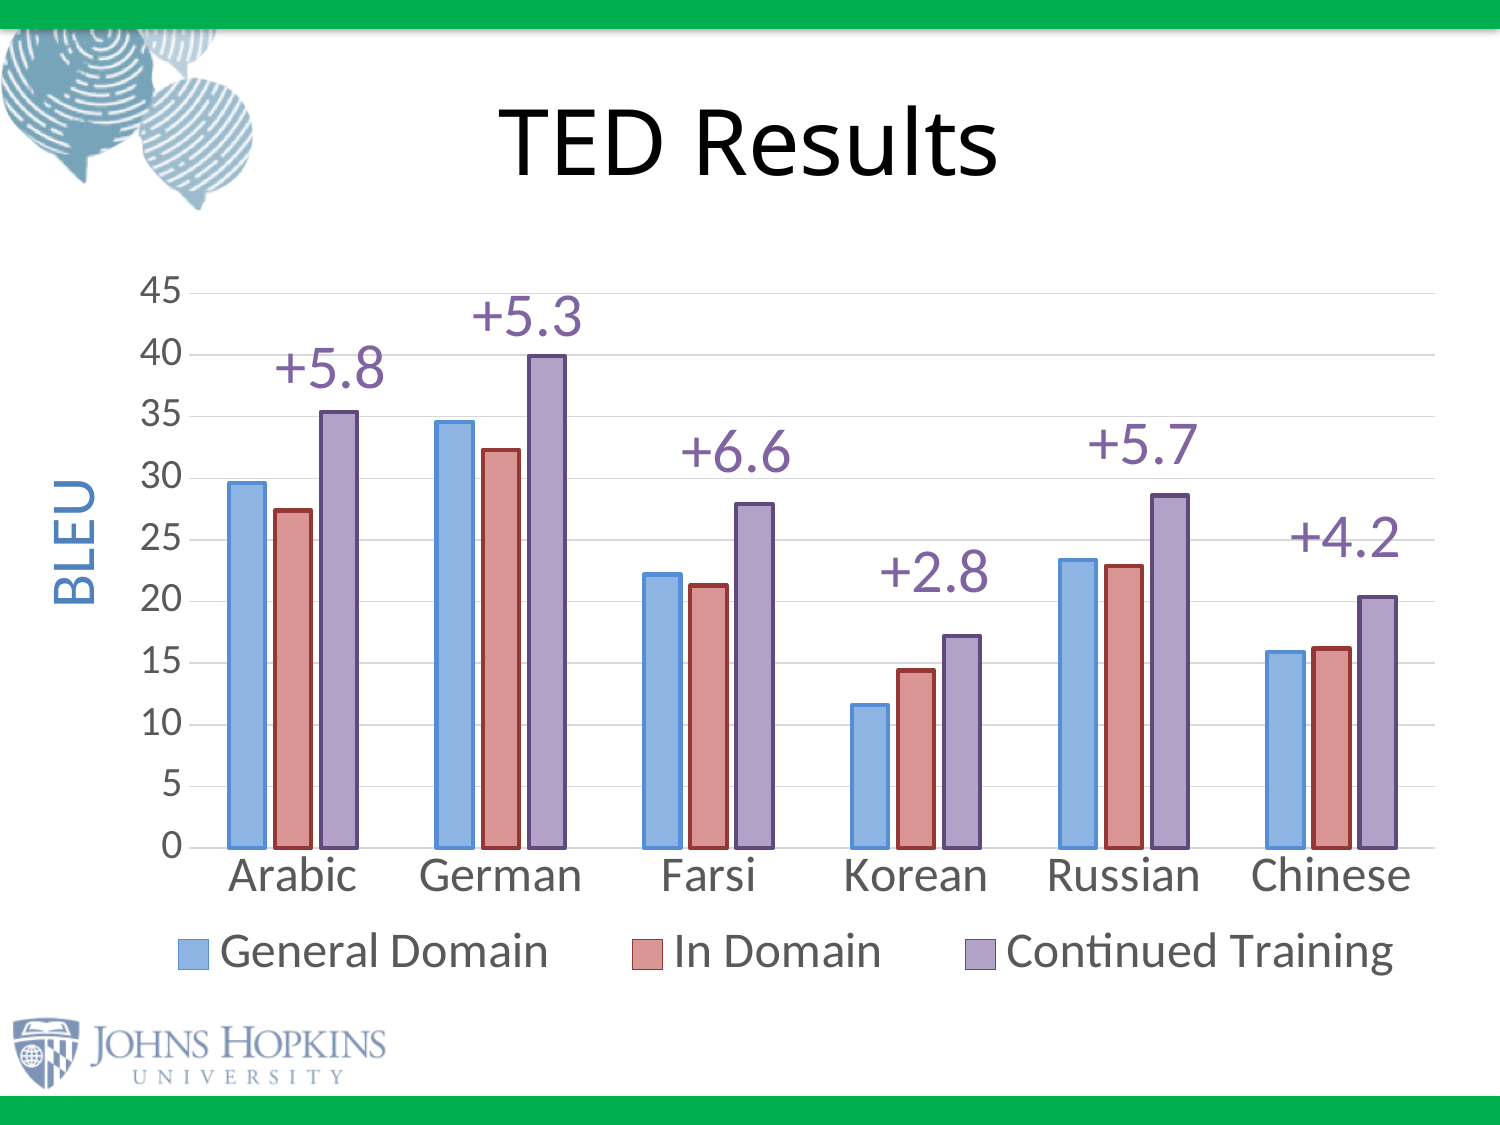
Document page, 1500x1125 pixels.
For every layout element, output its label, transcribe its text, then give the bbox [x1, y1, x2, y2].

chart [112, 257, 1463, 1001]
text_box BLEU [24, 457, 107, 624]
title TED Results [75, 45, 1425, 233]
picture [0, 29, 275, 225]
